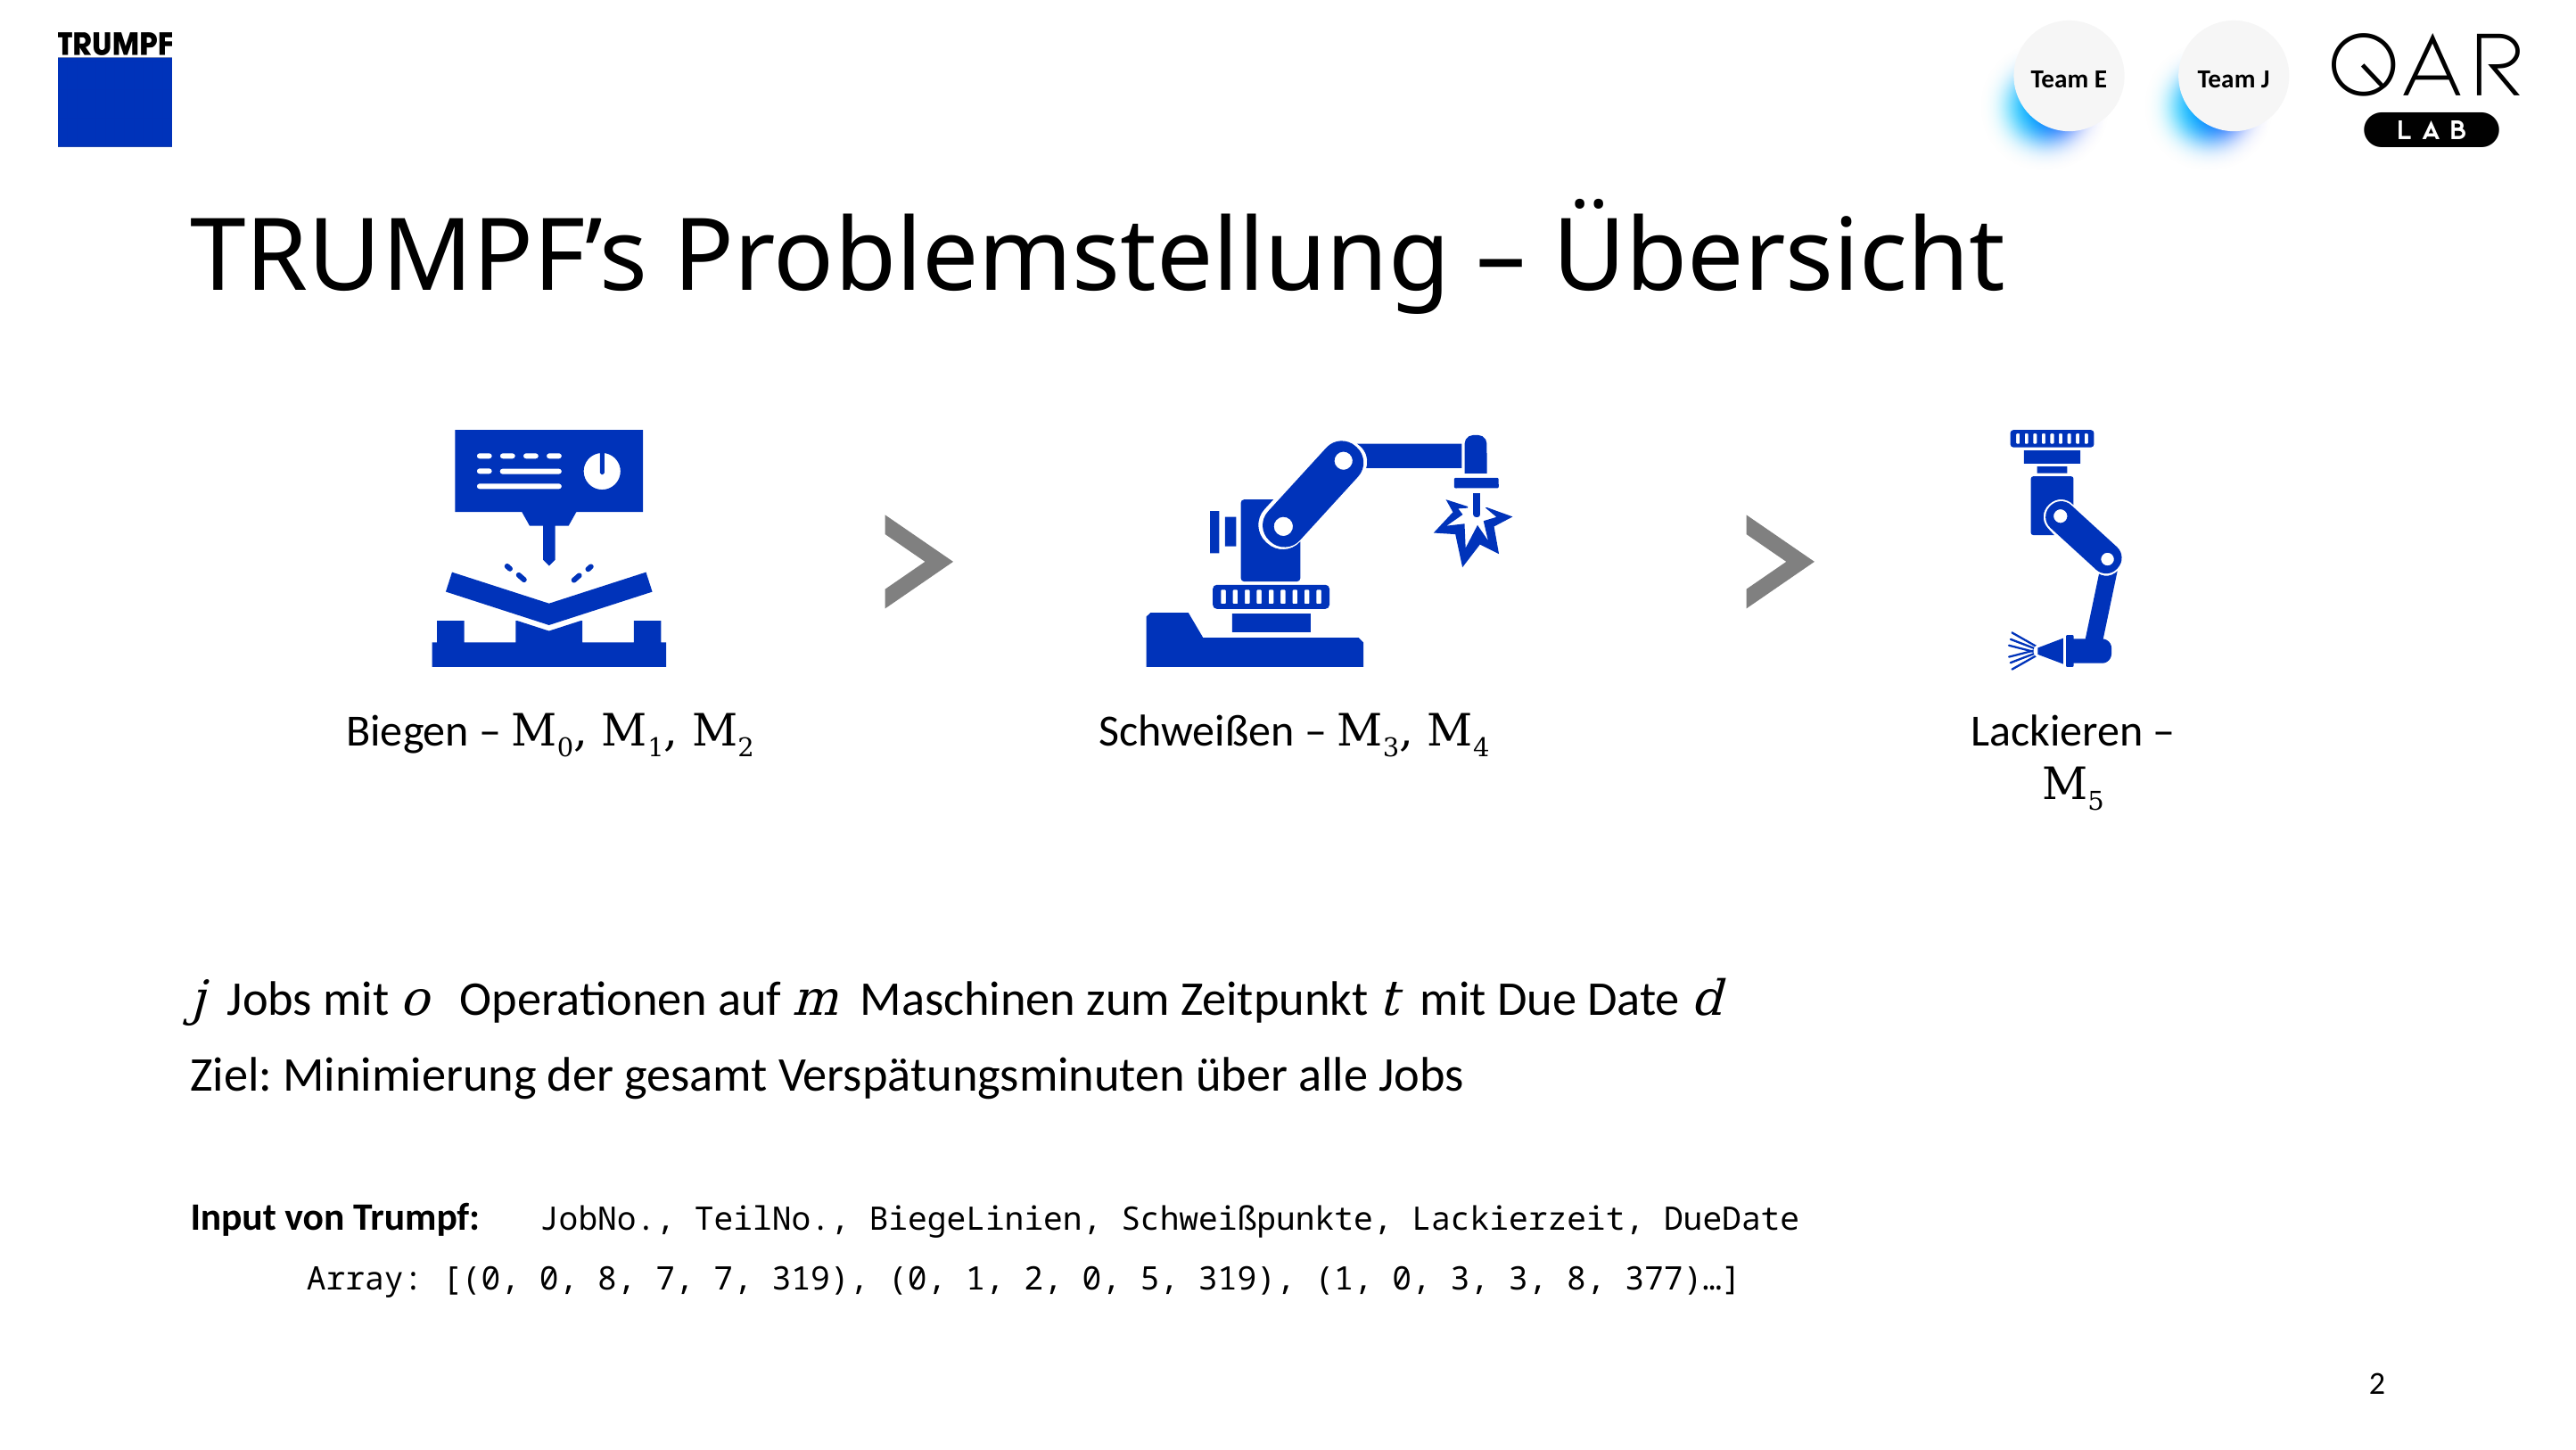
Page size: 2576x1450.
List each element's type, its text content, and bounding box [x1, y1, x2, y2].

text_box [1146, 430, 1513, 667]
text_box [1956, 20, 2120, 190]
text_box Lackieren – M5 [1922, 695, 2224, 823]
text_box Biegen – M0, M1, M2 [300, 695, 800, 770]
picture [58, 32, 172, 147]
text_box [432, 430, 667, 667]
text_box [2007, 430, 2130, 667]
slide_number 2 [1819, 1343, 2399, 1421]
text_box Schweißen – M3, M4 [1061, 695, 1527, 770]
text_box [2120, 20, 2292, 190]
picture [2332, 33, 2520, 147]
list j Jobs mit o Operationen auf m Maschinen zum Zeitpunkt t mit Due Date d Ziel: Minimierung der gesamt Verspätungsminuten über alle Jobs Input von Trumpf: JobNo., TeilNo., BiegeLinien, Schweißpunkte, Lackierzeit, DueDate Array: [(0, 0, 8, 7, 7, 319), (0, 1, 2, 0, 5, 319), (1, 0, 3, 3, 8, 377)…] [177, 385, 2399, 1306]
title TRUMPF’s Problemstellung – Übersicht [177, 77, 2399, 318]
text_box [1745, 513, 1816, 611]
text_box [884, 513, 955, 611]
